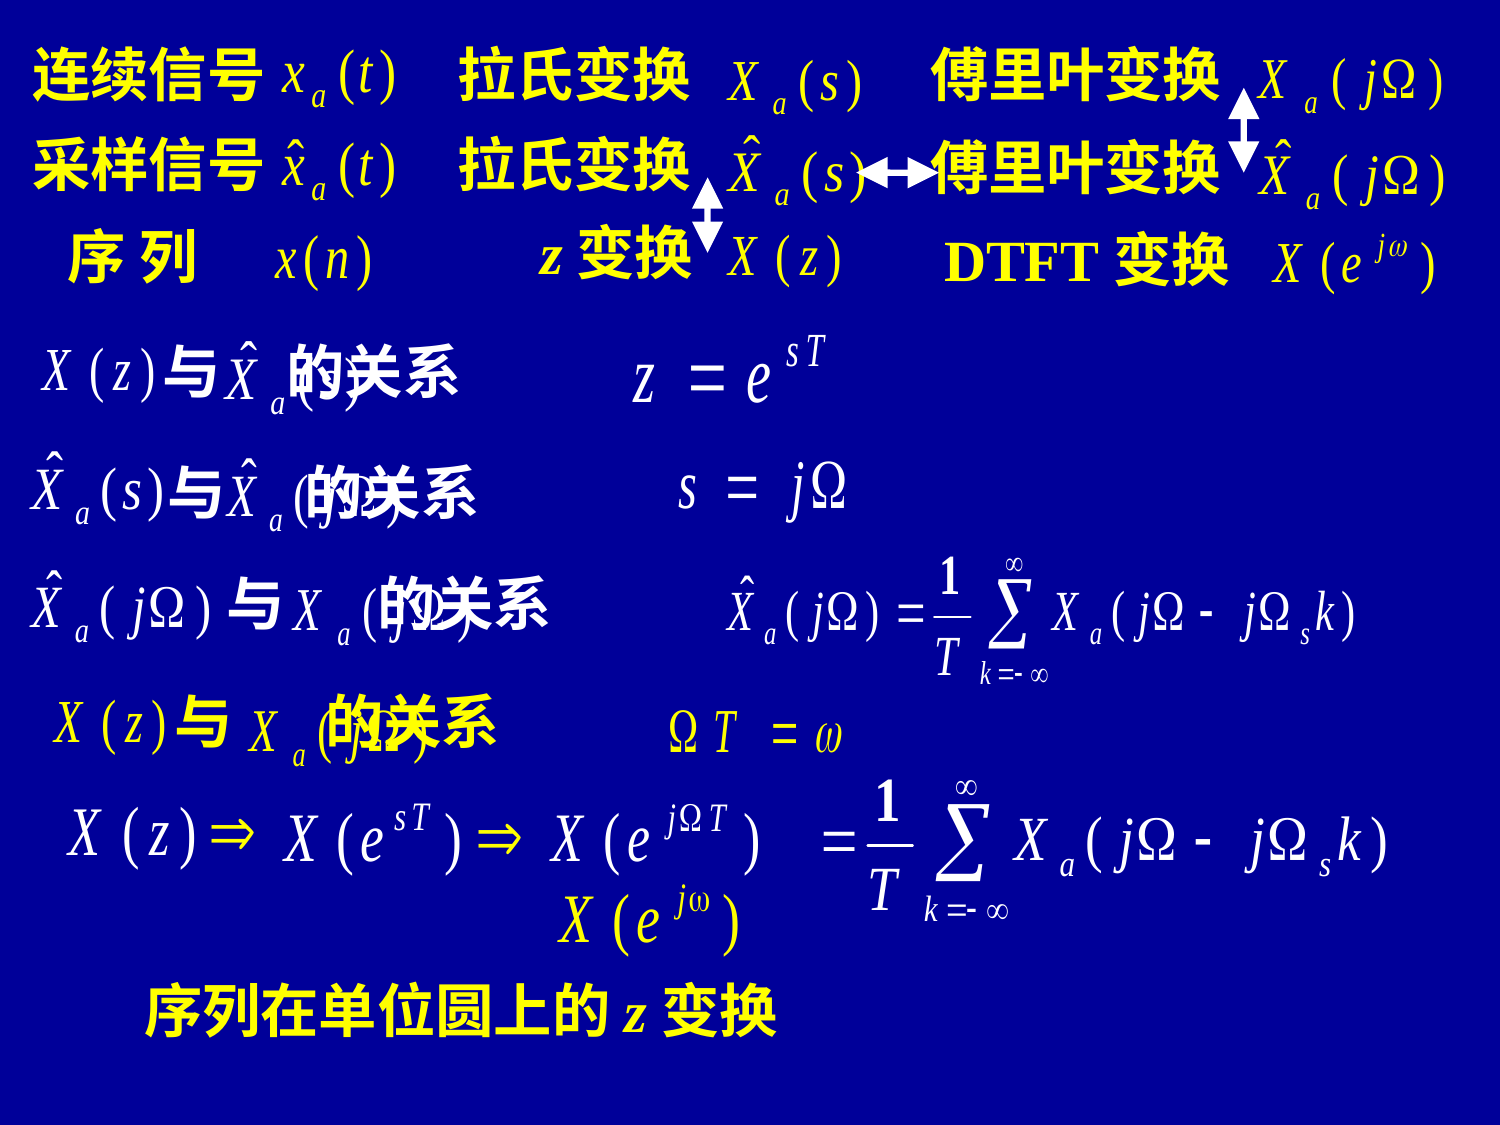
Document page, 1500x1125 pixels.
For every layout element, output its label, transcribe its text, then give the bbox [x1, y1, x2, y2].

text_box 序列在单位圆上的z变换 [129, 966, 810, 1052]
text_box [442, 30, 872, 120]
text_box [17, 30, 408, 120]
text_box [667, 444, 872, 533]
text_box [915, 124, 1458, 221]
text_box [715, 536, 1365, 694]
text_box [929, 215, 1447, 304]
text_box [525, 208, 852, 297]
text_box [466, 803, 557, 876]
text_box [535, 786, 774, 887]
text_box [53, 213, 386, 301]
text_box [268, 786, 474, 887]
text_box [40, 678, 656, 778]
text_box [660, 694, 864, 764]
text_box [809, 756, 1398, 931]
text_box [53, 791, 209, 881]
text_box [915, 30, 1456, 124]
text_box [17, 439, 636, 544]
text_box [17, 120, 408, 213]
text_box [17, 557, 708, 657]
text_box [199, 798, 290, 871]
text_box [618, 314, 845, 418]
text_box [442, 120, 877, 217]
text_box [543, 887, 750, 967]
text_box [29, 327, 585, 427]
